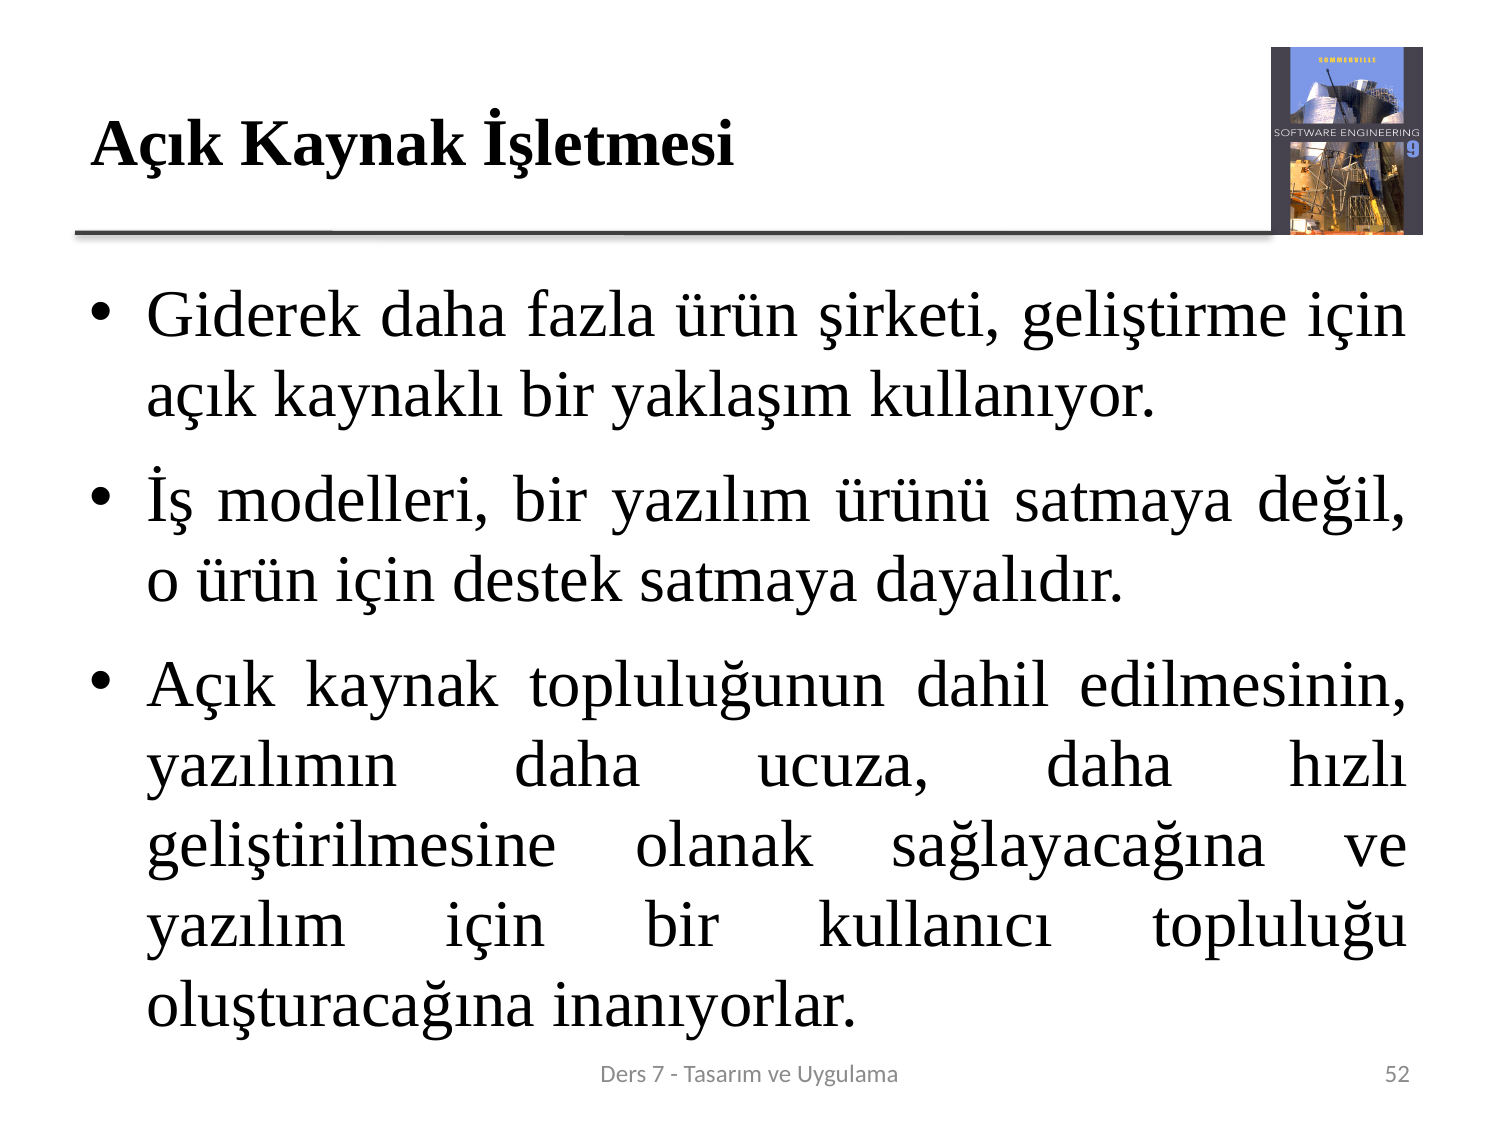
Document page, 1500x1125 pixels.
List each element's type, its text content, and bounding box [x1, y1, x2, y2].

slide_number 52 [1074, 1042, 1425, 1103]
list Giderek daha fazla ürün şirketi, geliştirme için açık kaynaklı bir yaklaşım kullanıyor. İş modelleri, bir yazılım ürünü satmaya değil, o ürün için destek satmaya dayalıdır. Açık kaynak topluluğunun dahil edilmesinin, yazılımın daha ucuza, daha hızlı geliştirilmesine olanak sağlayacağına ve yazılım için bir kullanıcı topluluğu oluşturacağına inanıyorlar. [75, 262, 1425, 1005]
footer Ders 7 - Tasarım ve Uygulama [512, 1042, 988, 1103]
title Açık Kaynak İşletmesi [74, 44, 1272, 233]
picture [1272, 47, 1423, 235]
